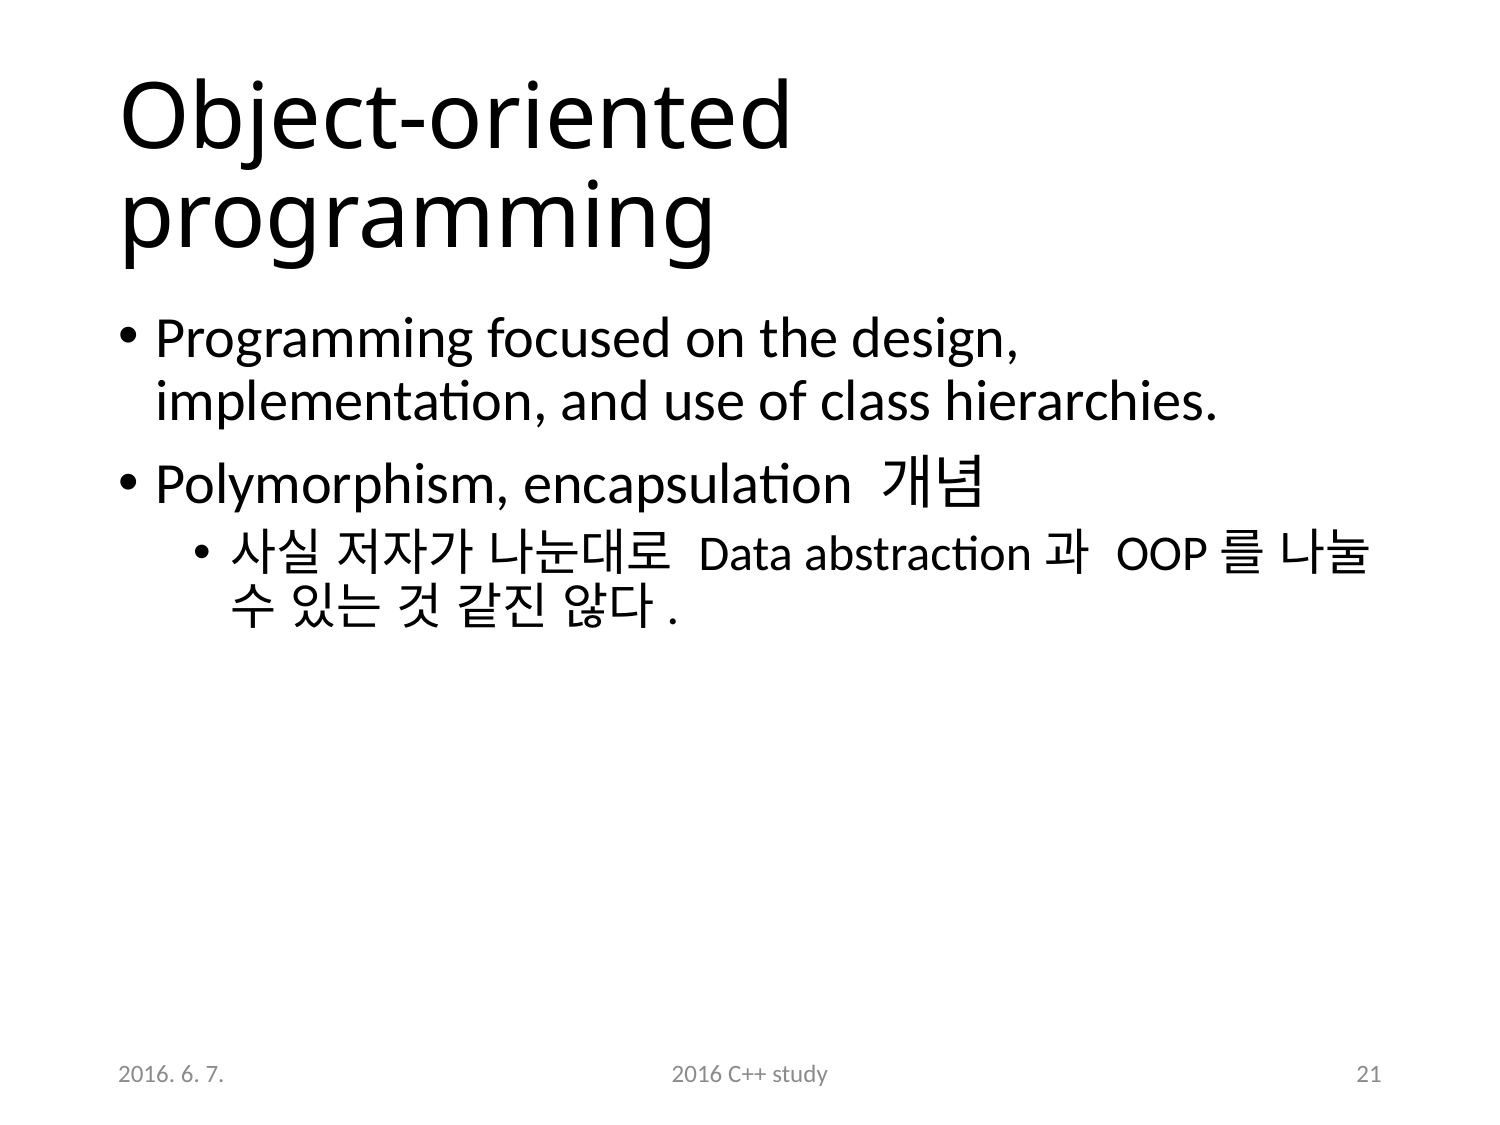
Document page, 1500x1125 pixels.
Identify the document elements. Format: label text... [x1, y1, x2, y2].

list Programming focused on the design, implementation, and use of class hierarchies. Polymorphism, encapsulation 개념 사실 저자가 나눈대로 Data abstraction과 OOP를 나눌 수 있는 것 같진 않다. [103, 299, 1397, 1014]
footer 2016 C++ study [496, 1042, 1004, 1103]
slide_number 21 [1059, 1042, 1397, 1103]
title Object-oriented programming [103, 59, 1397, 278]
slide_number 2016. 6. 7. [103, 1042, 441, 1103]
